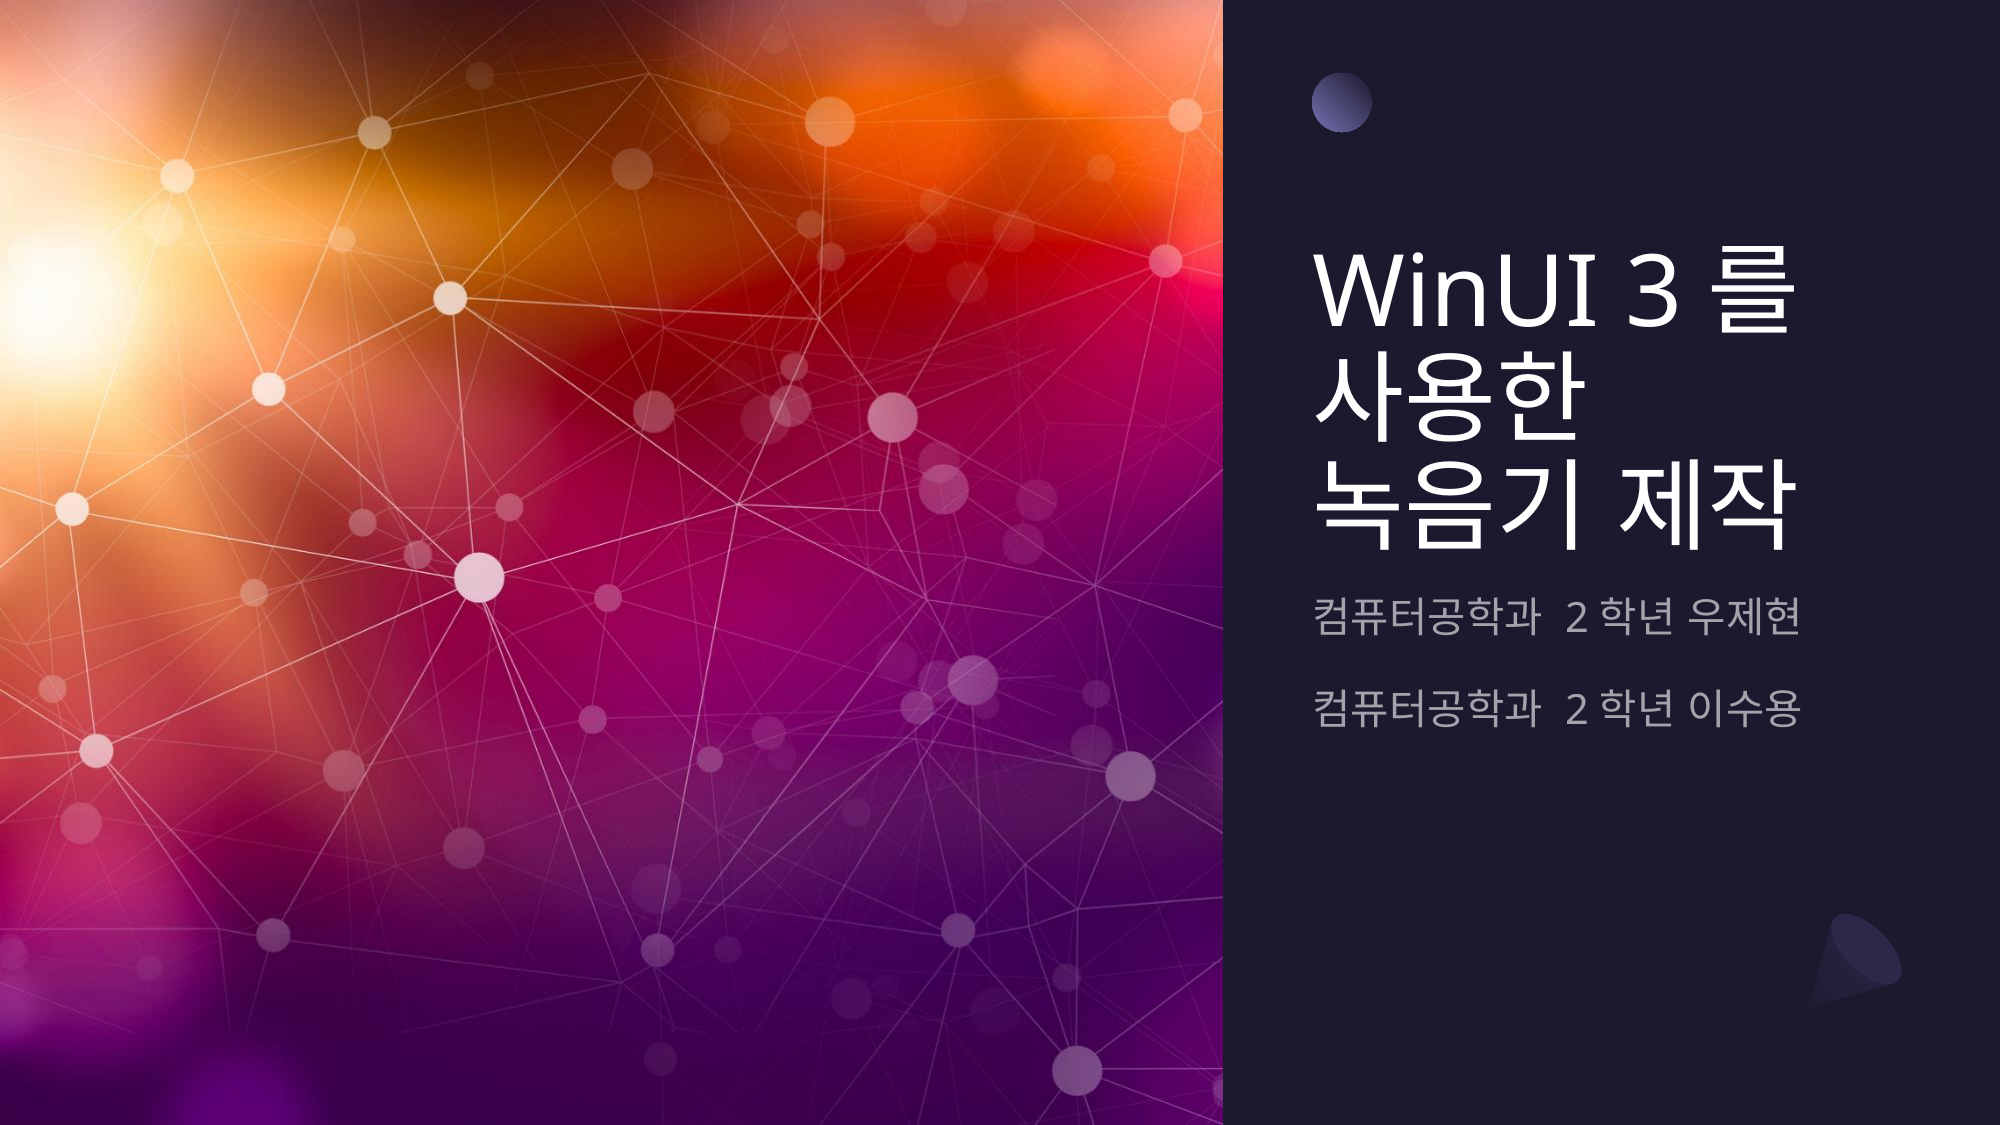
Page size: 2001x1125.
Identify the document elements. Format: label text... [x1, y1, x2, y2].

picture [0, 0, 1223, 1125]
list 컴퓨터공학과 2학년 우제현 컴퓨터공학과 2학년 이수용 [1312, 585, 1898, 870]
title WinUI 3를 사용한 녹음기 제작 [1312, 172, 1898, 564]
